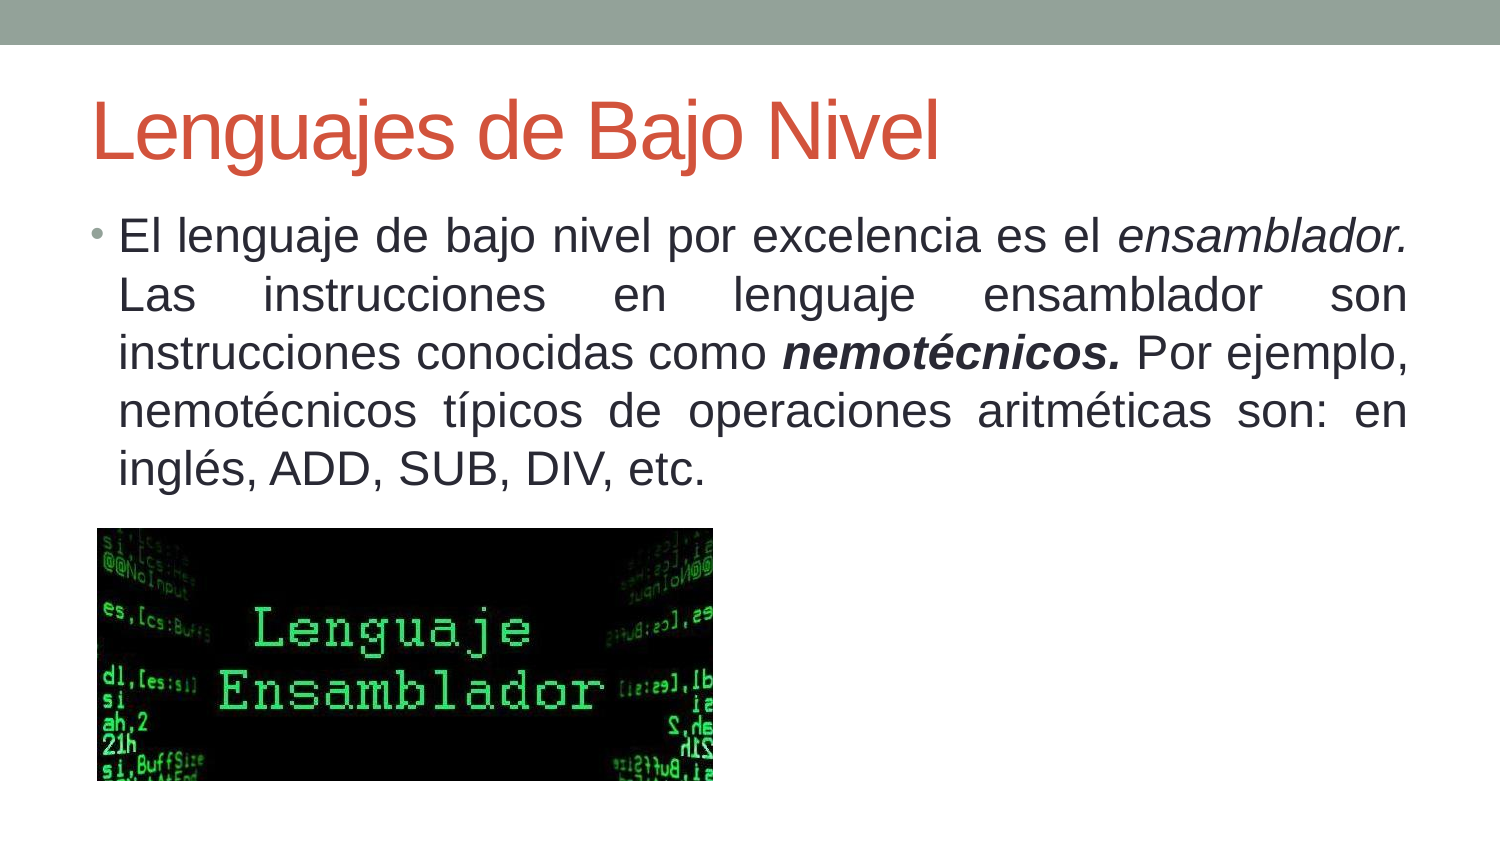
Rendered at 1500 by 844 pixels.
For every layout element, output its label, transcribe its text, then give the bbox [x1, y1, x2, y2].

picture [97, 527, 713, 781]
list El lenguaje de bajo nivel por excelencia es el ensamblador. Las instrucciones en lenguaje ensamblador son instrucciones conocidas como nemotécnicos. Por ejemplo, nemotécnicos típicos de operaciones aritméticas son: en inglés, ADD, SUB, DIV, etc. [75, 196, 1425, 505]
title Lenguajes de Bajo Nivel [75, 65, 1425, 188]
